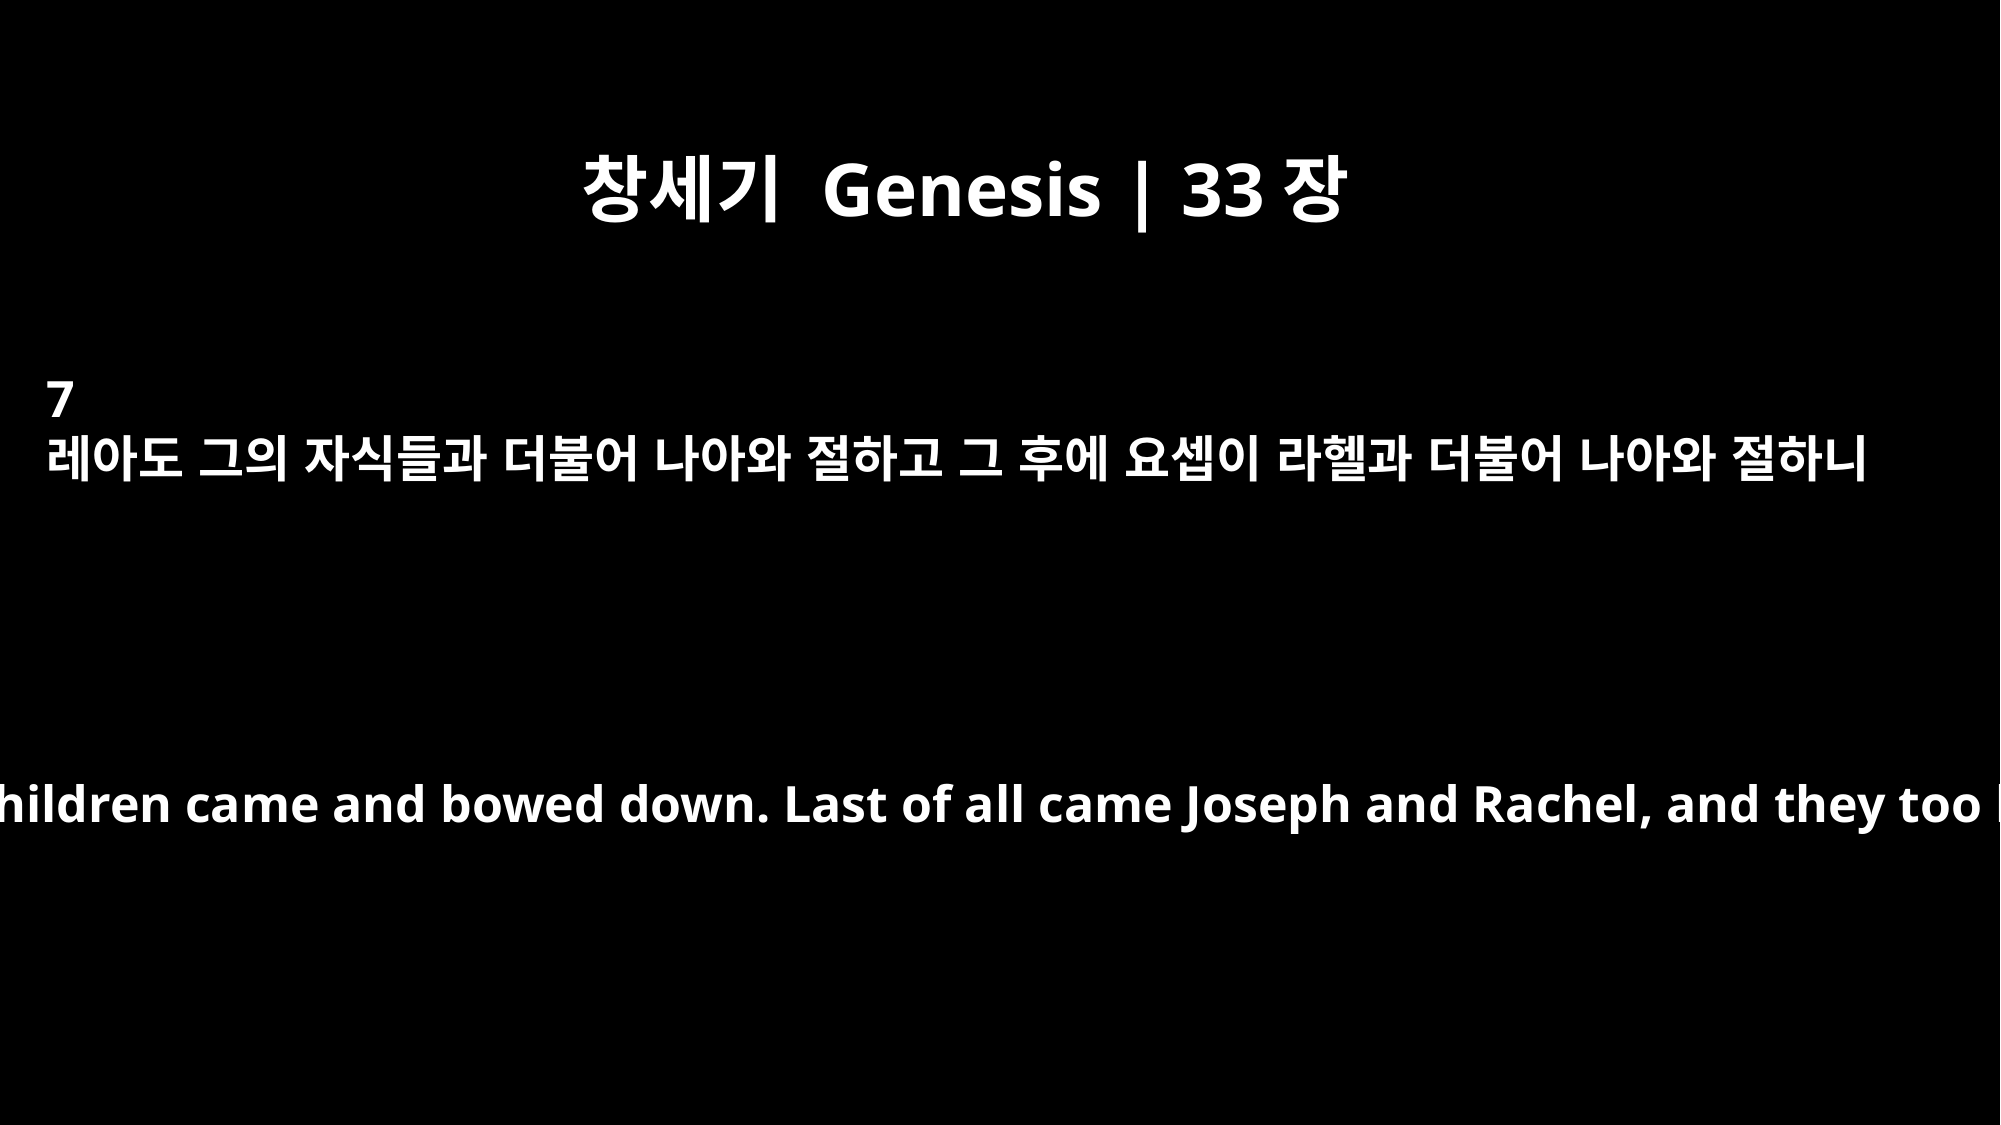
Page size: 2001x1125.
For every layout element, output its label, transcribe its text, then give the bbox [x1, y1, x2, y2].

text_box 창세기 Genesis | 33장 [566, 136, 1365, 239]
text_box Next, Leah and her children came and bowed down. Last of all came Joseph and Rachel, and they too bowed down. [0, 764, 2000, 840]
text_box 7 레아도 그의 자식들과 더불어 나아와 절하고 그 후에 요셉이 라헬과 더불어 나아와 절하니 [31, 359, 1886, 495]
